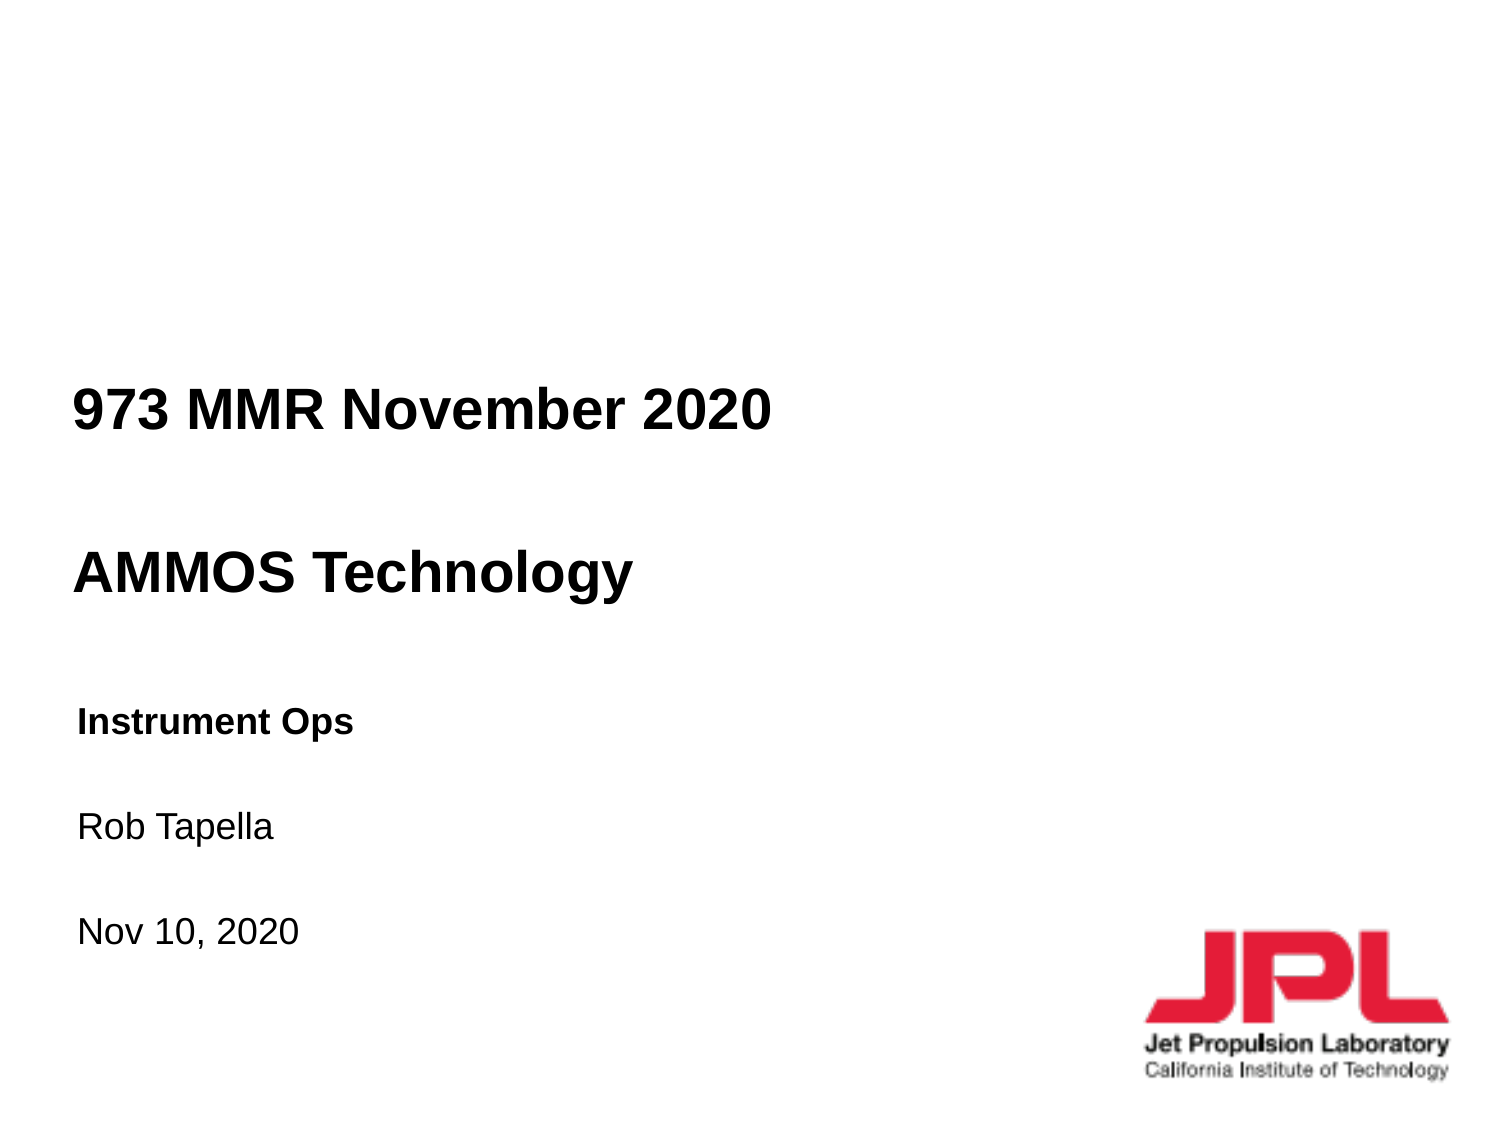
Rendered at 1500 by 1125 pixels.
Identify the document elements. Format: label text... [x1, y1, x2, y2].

list Instrument Ops Rob Tapella Nov 10, 2020 [62, 689, 1293, 996]
list 973 MMR November 2020 AMMOS Technology [58, 363, 1293, 620]
